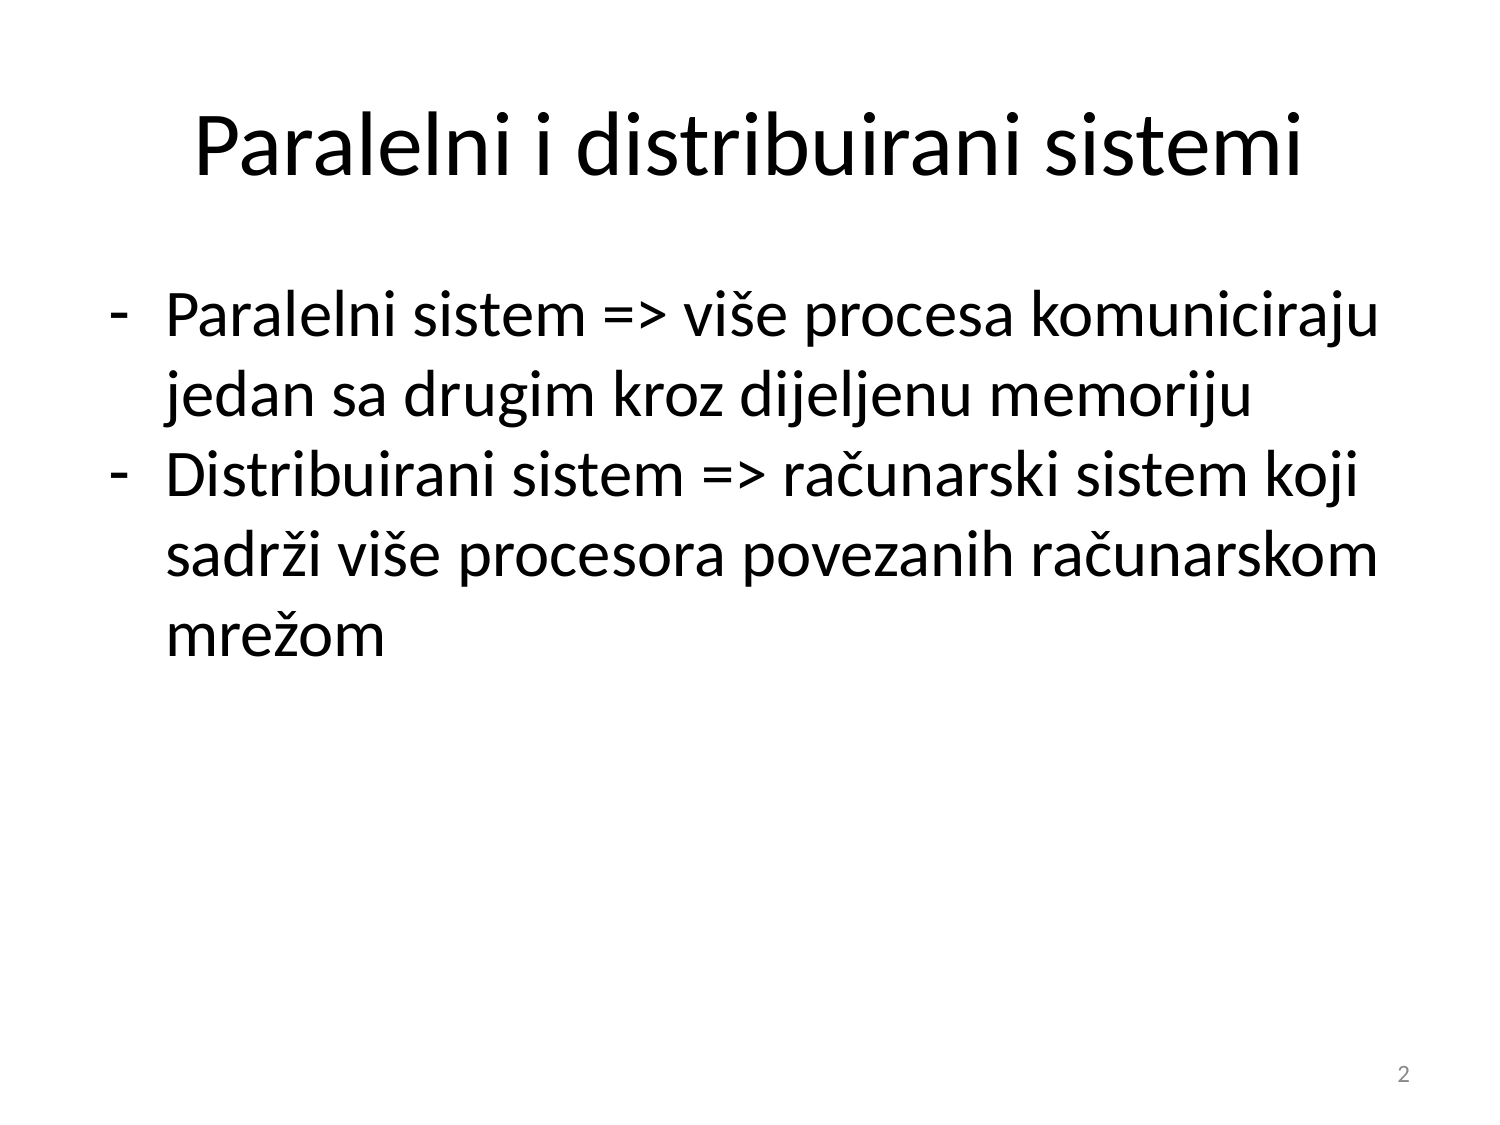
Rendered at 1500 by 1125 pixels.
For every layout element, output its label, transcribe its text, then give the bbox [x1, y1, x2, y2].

list Paralelni sistem => više procesa komuniciraju jedan sa drugim kroz dijeljenu memoriju Distribuirani sistem => računarski sistem koji sadrži više procesora povezanih računarskom mrežom [75, 262, 1425, 1005]
slide_number ‹#› [1074, 1042, 1425, 1103]
title Paralelni i distribuirani sistemi [75, 45, 1425, 233]
